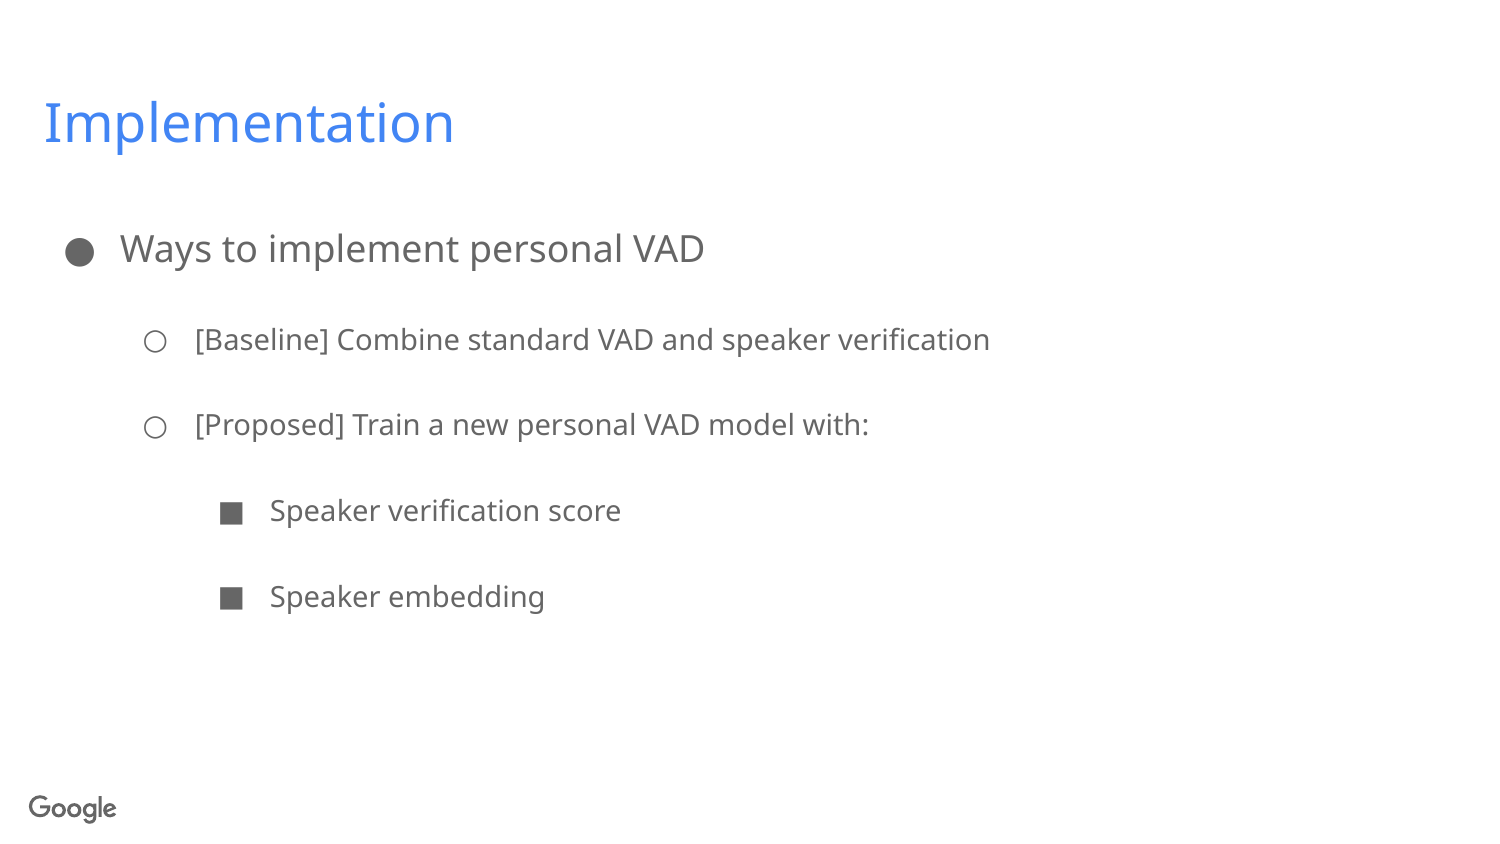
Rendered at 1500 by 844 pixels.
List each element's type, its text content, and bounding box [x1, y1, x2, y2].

list Ways to implement personal VAD [Baseline] Combine standard VAD and speaker verification [Proposed] Train a new personal VAD model with: Speaker verification score Speaker embedding [29, 187, 1471, 748]
title Implementation [29, 73, 1471, 168]
